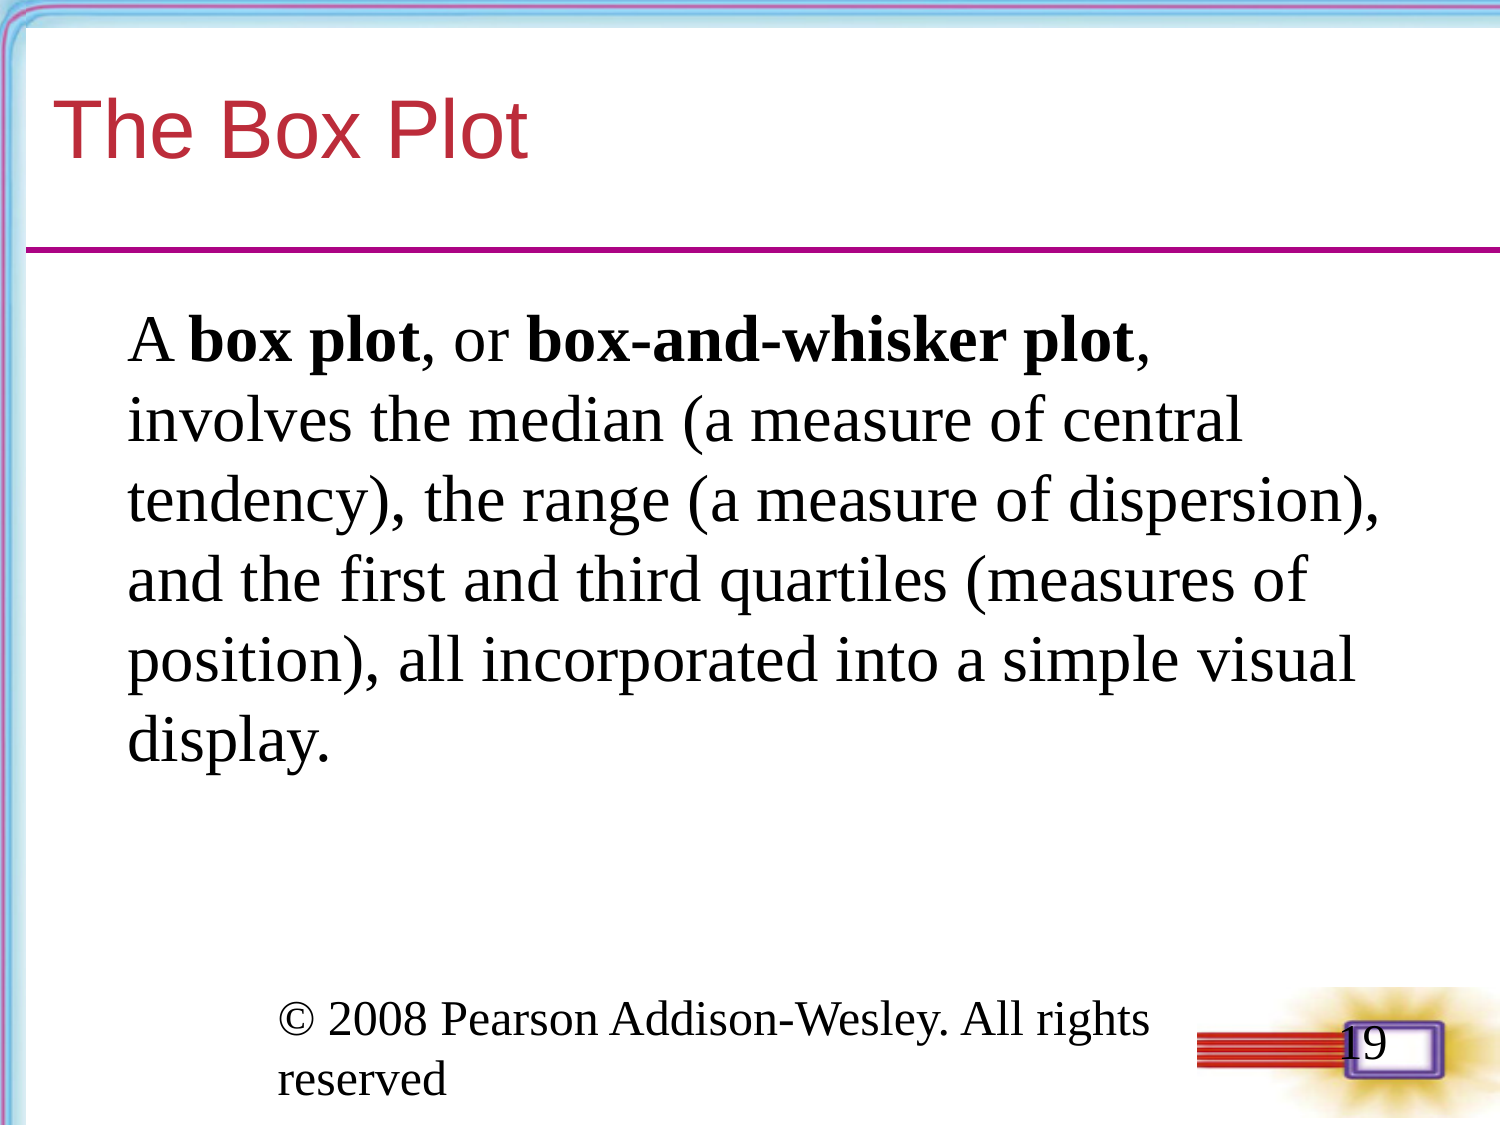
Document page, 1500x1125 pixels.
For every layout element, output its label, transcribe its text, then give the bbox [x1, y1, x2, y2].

footer © 2008 Pearson Addison-Wesley. All rights reserved [262, 1037, 1188, 1113]
picture [0, 0, 1500, 1125]
text_box A box plot, or box-and-whisker plot, involves the median (a measure of central tendency), the range (a measure of dispersion), and the first and third quartiles (measures of position), all incorporated into a simple visual display. [112, 287, 1400, 783]
title The Box Plot [37, 62, 1450, 200]
slide_number ‹#› [1322, 1002, 1473, 1078]
picture [1197, 987, 1500, 1118]
